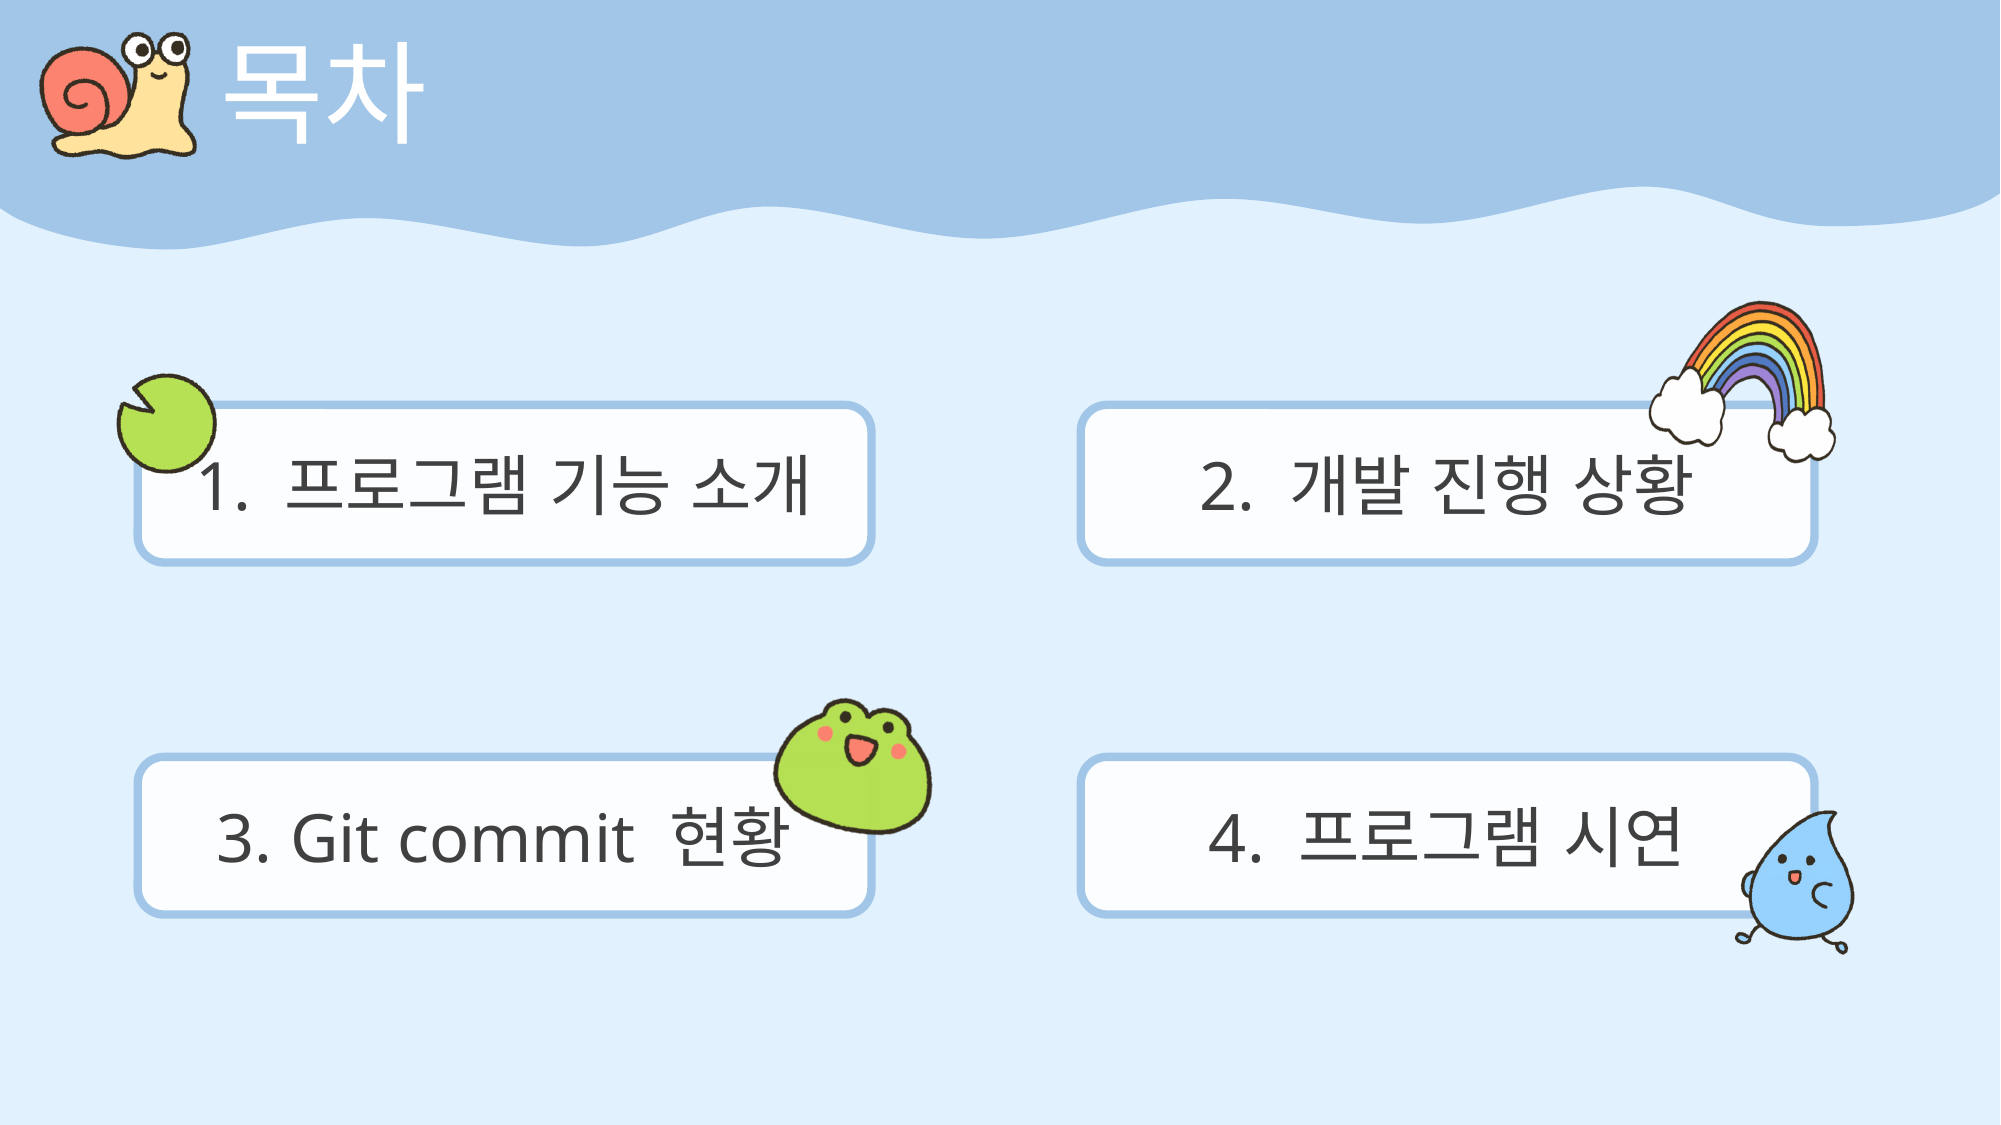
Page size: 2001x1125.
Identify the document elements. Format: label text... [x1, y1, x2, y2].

text_box 2. 개발 진행 상황 [1079, 403, 1816, 564]
picture [104, 361, 226, 480]
text_box 1. 프로그램 기능 소개 [136, 403, 873, 564]
picture [32, 25, 206, 174]
picture [1723, 799, 1863, 958]
picture [749, 668, 961, 855]
text_box 목차 [205, 15, 848, 166]
text_box 4. 프로그램 시연 [1079, 755, 1816, 916]
text_box 3. Git commit 현황 [136, 755, 873, 916]
picture [1637, 273, 1871, 491]
text_box [0, 0, 2000, 251]
